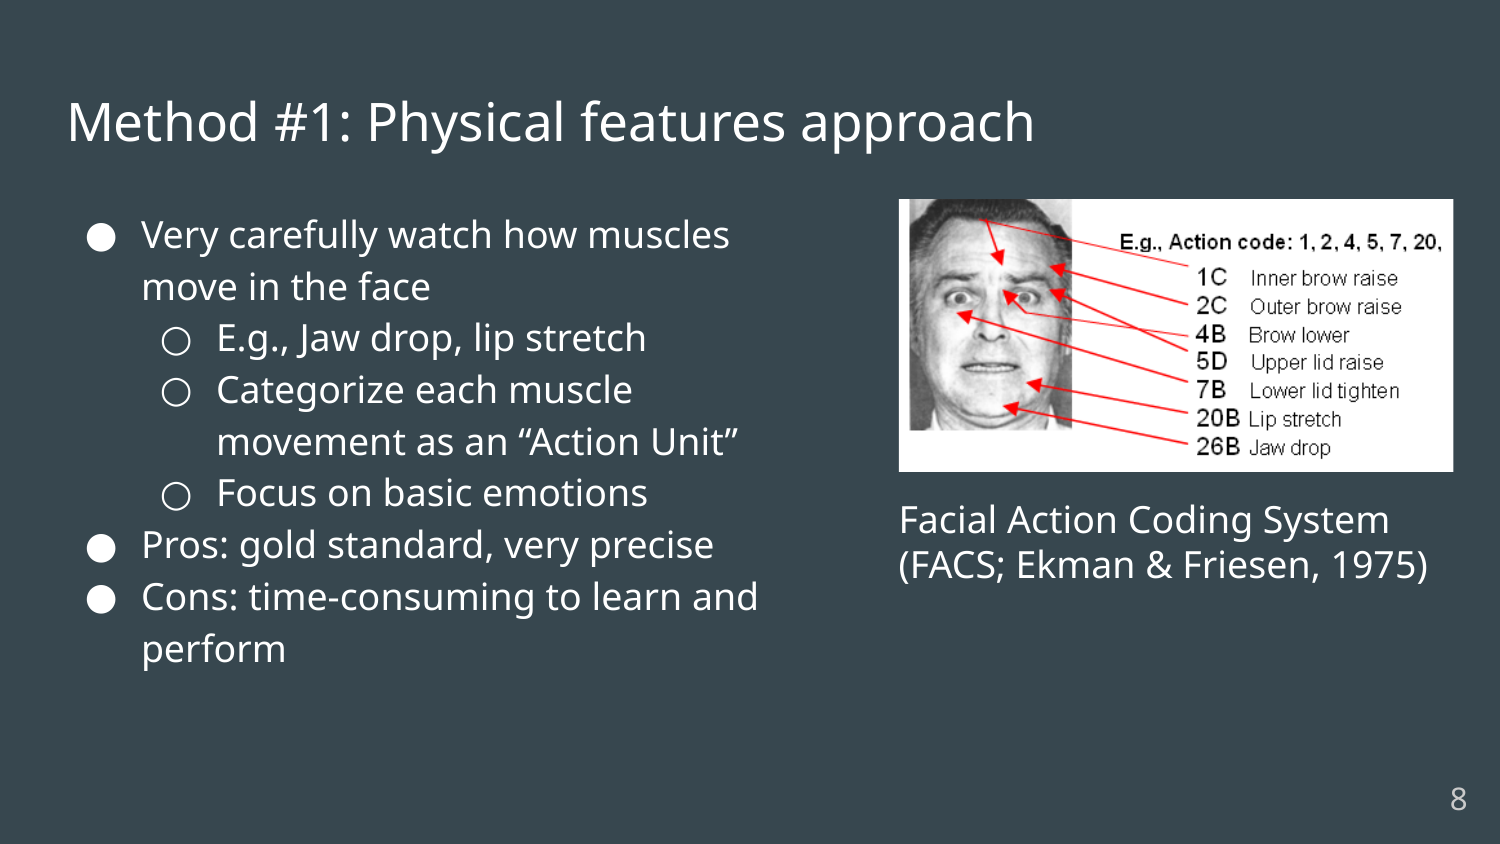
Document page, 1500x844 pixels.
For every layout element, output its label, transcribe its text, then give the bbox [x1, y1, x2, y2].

picture [898, 198, 1454, 472]
list Very carefully watch how muscles move in the face E.g., Jaw drop, lip stretch Categorize each muscle movement as an “Action Unit” Focus on basic emotions Pros: gold standard, very precise Cons: time-consuming to learn and perform [51, 189, 808, 814]
slide_number ‹#› [1392, 767, 1483, 833]
list Facial Action Coding System (FACS; Ekman & Friesen, 1975) [883, 481, 1469, 638]
title Method #1: Physical features approach [51, 72, 1449, 167]
